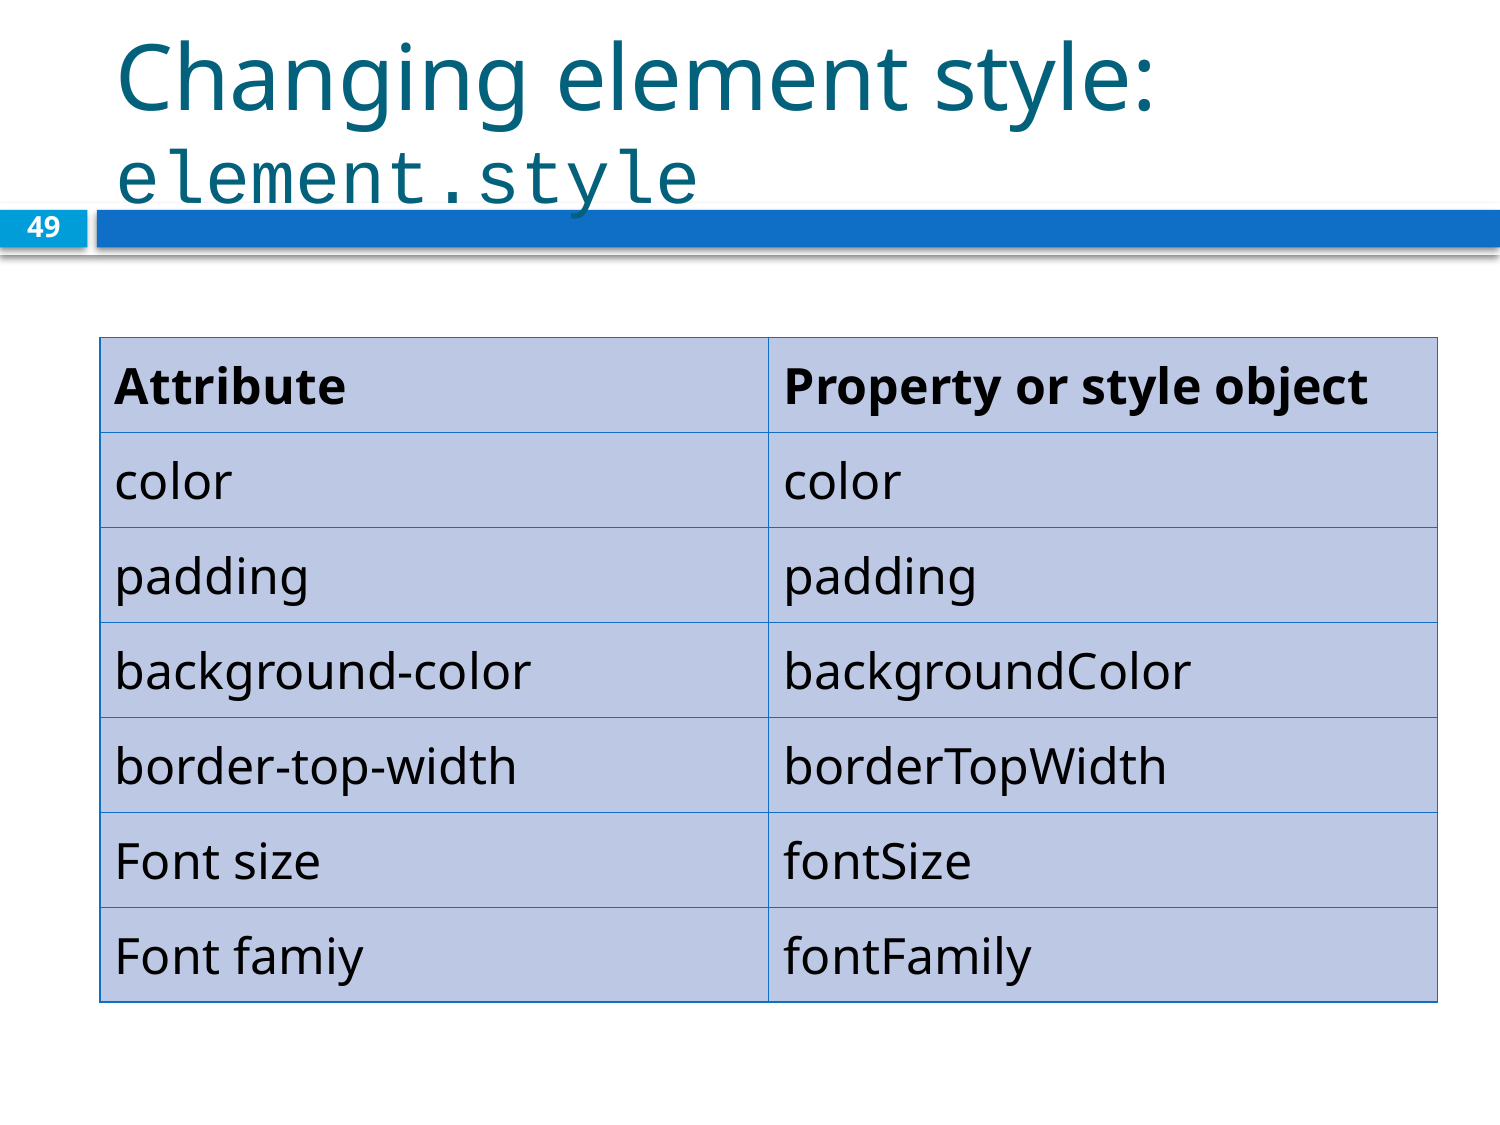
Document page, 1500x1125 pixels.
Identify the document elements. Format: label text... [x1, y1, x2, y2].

table_cell backgroundColor [769, 623, 1437, 717]
table_header Attribute [101, 338, 768, 432]
table_cell border-top-width [101, 718, 768, 812]
table_cell borderTopWidth [769, 718, 1437, 812]
title Changing element style: element.style [100, 37, 1439, 201]
slide_number 49 [0, 208, 88, 249]
table_cell color [769, 433, 1437, 527]
table_cell padding [769, 528, 1437, 622]
table_cell Font famiy [101, 908, 768, 1001]
table_cell padding [101, 528, 768, 622]
table_cell background-color [101, 623, 768, 717]
table_cell color [101, 433, 768, 527]
table_cell Font size [101, 813, 768, 907]
table_header Property or style object [769, 338, 1437, 432]
table_cell fontSize [769, 813, 1437, 907]
table_cell fontFamily [769, 908, 1437, 1001]
